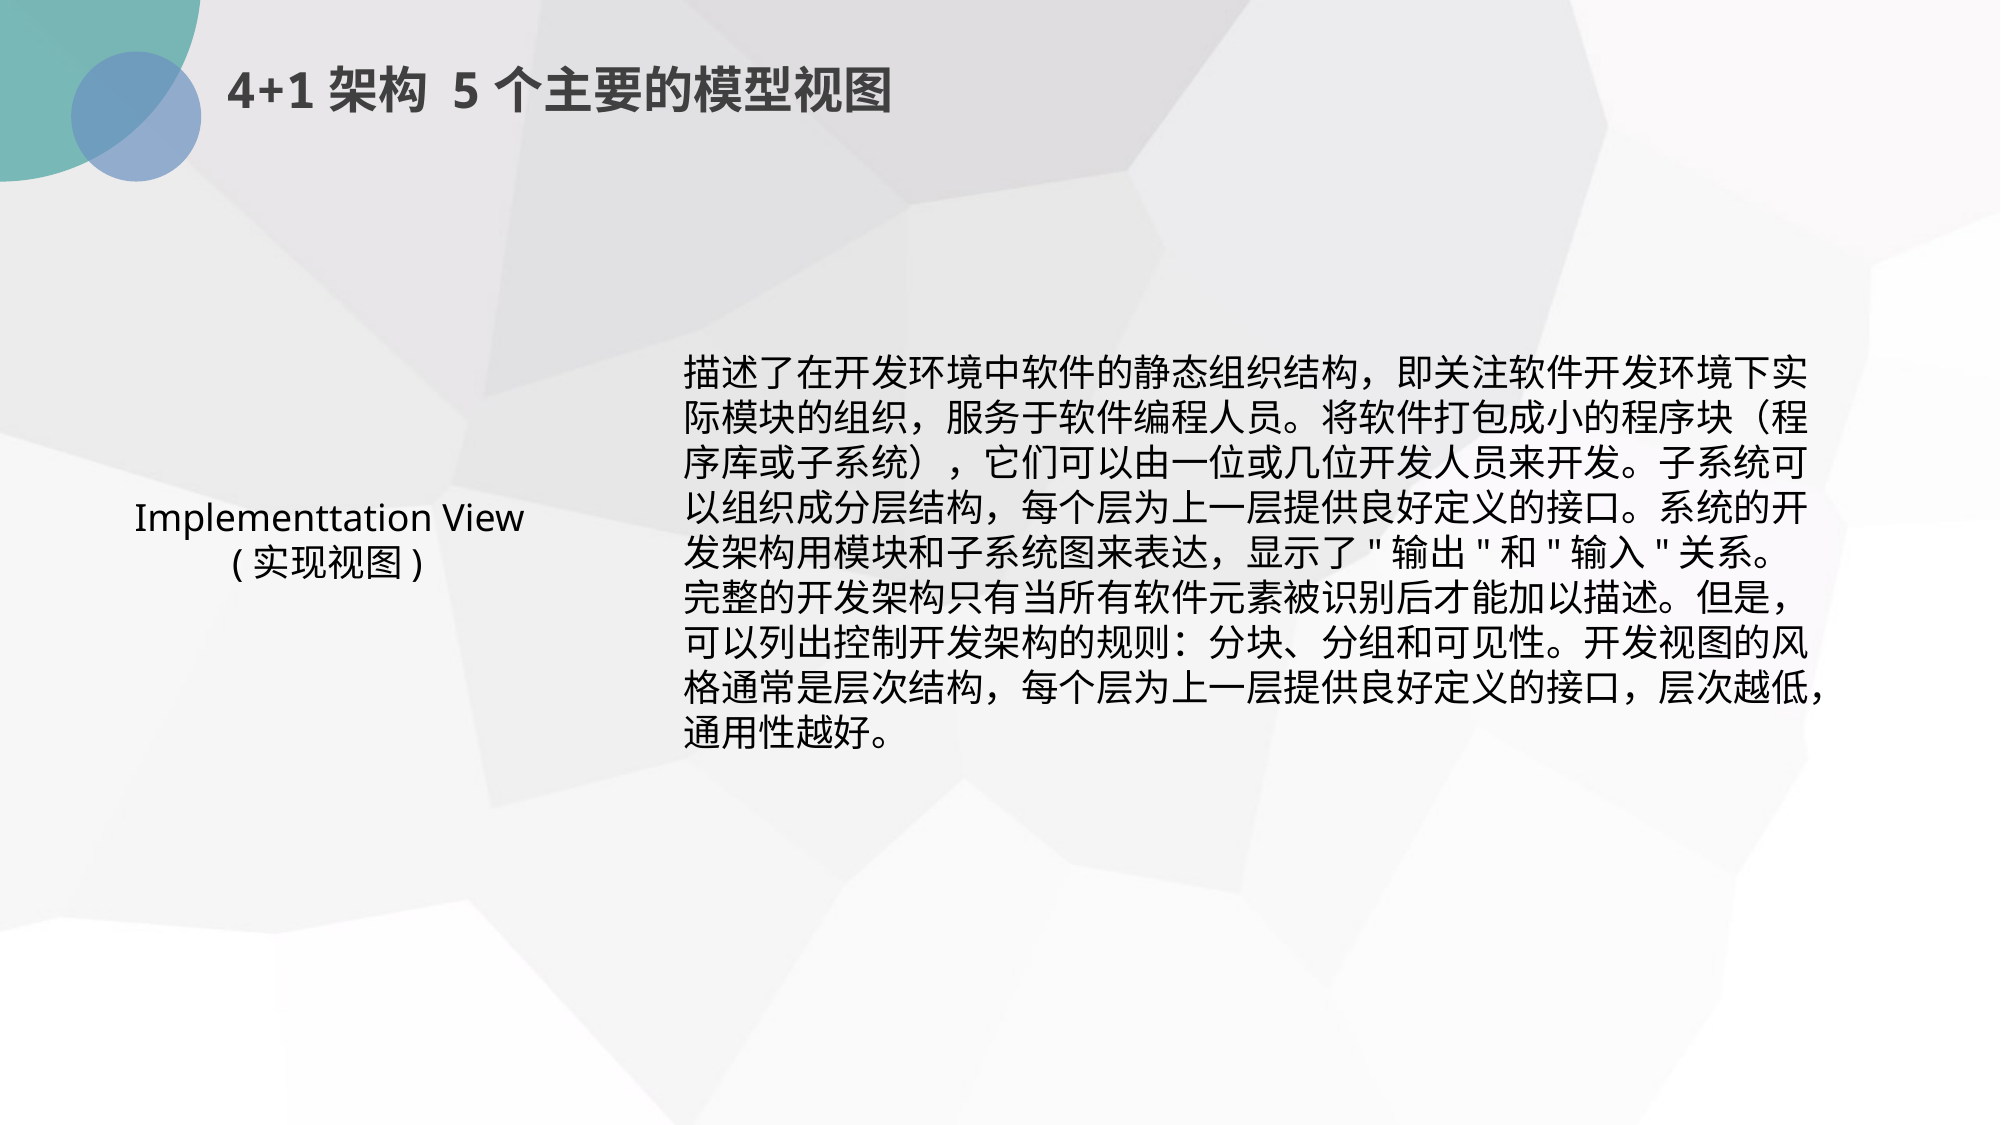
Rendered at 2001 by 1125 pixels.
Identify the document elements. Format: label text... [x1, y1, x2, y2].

text_box Implementtation View (实现视图) [119, 486, 540, 591]
text_box 描述了在开发环境中软件的静态组织结构，即关注软件开发环境下实际模块的组织，服务于软件编程人员。将软件打包成小的程序块（程序库或子系统），它们可以由一位或几位开发人员来开发。子系统可以组织成分层结构，每个层为上一层提供良好定义的接口。系统的开发架构用模块和子系统图来表达，显示了"输出"和"输入"关系。完整的开发架构只有当所有软件元素被识别后才能加以描述。但是，可以列出控制开发架构的规则：分块、分组和可见性。开发视图的风格通常是层次结构，每个层为上一层提供良好定义的接口，层次越低，通用性越好。 [668, 342, 1825, 762]
text_box [0, 0, 202, 183]
text_box 4+1架构 5个主要的模型视图 [211, 51, 909, 127]
text_box [70, 50, 203, 183]
picture [0, 0, 2001, 1125]
